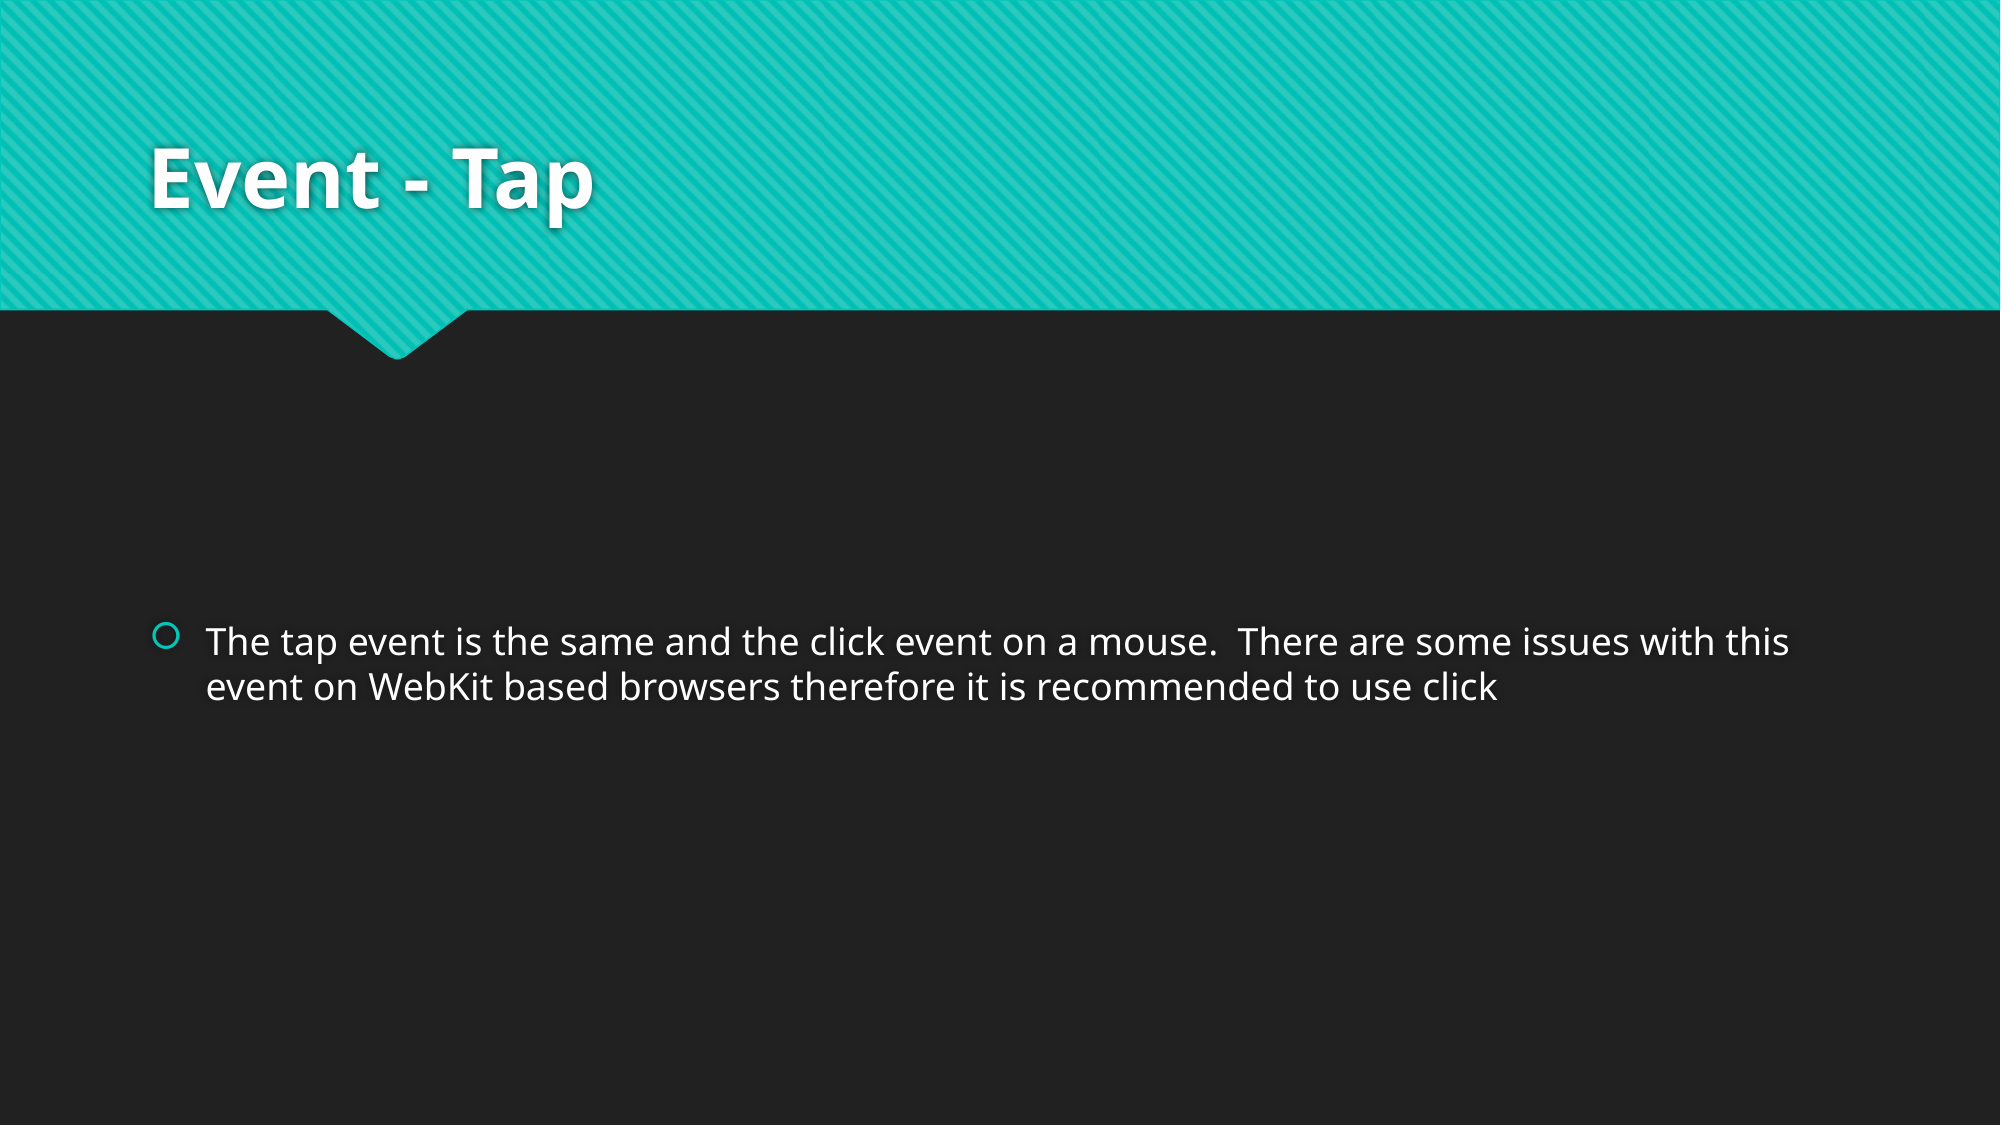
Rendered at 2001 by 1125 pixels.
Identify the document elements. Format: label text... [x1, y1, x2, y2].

title Event - Tap [132, 73, 1868, 233]
list The tap event is the same and the click event on a mouse. There are some issues with this event on WebKit based browsers therefore it is recommended to use click [134, 364, 1866, 962]
